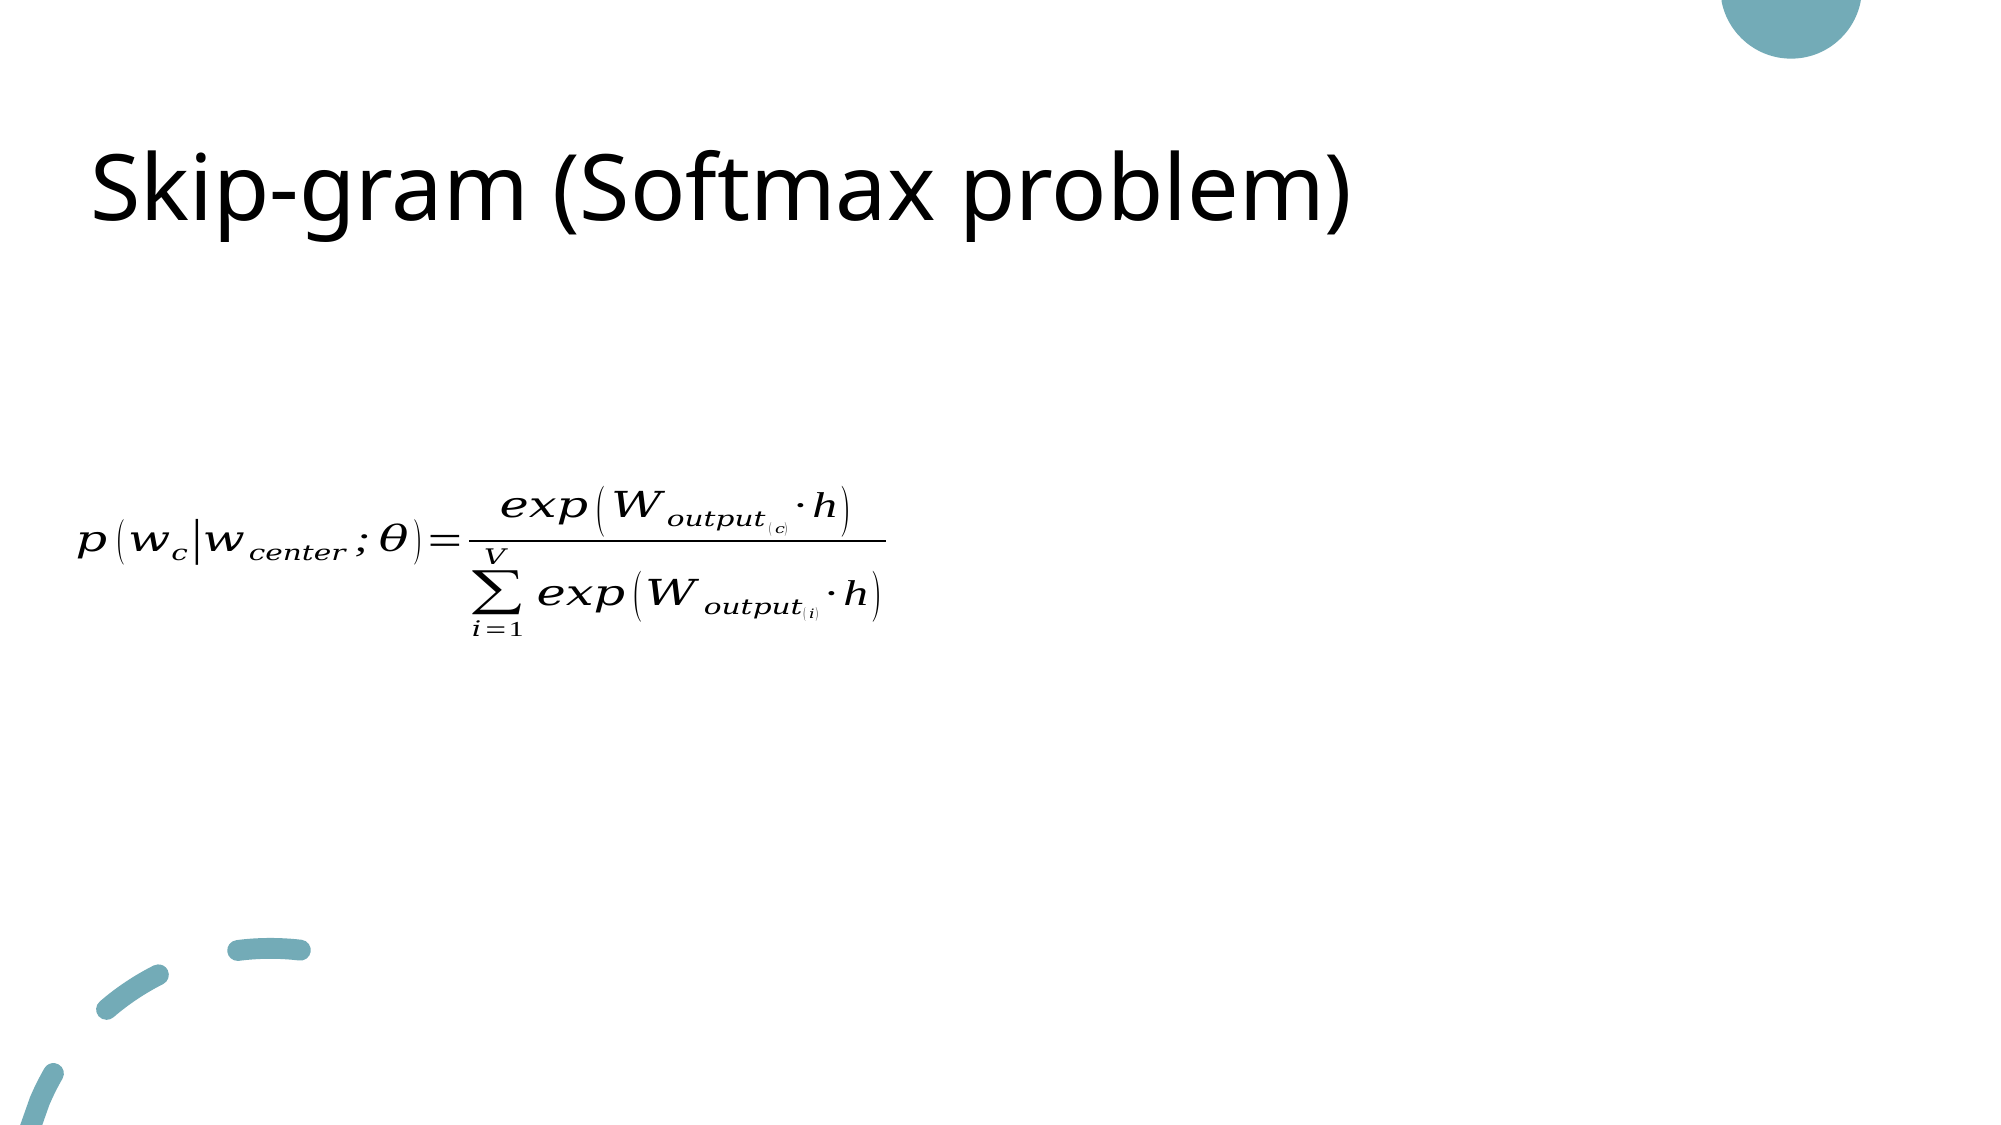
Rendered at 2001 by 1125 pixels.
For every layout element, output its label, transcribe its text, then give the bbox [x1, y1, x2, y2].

title Skip-gram (Softmax problem) [75, 82, 1801, 300]
